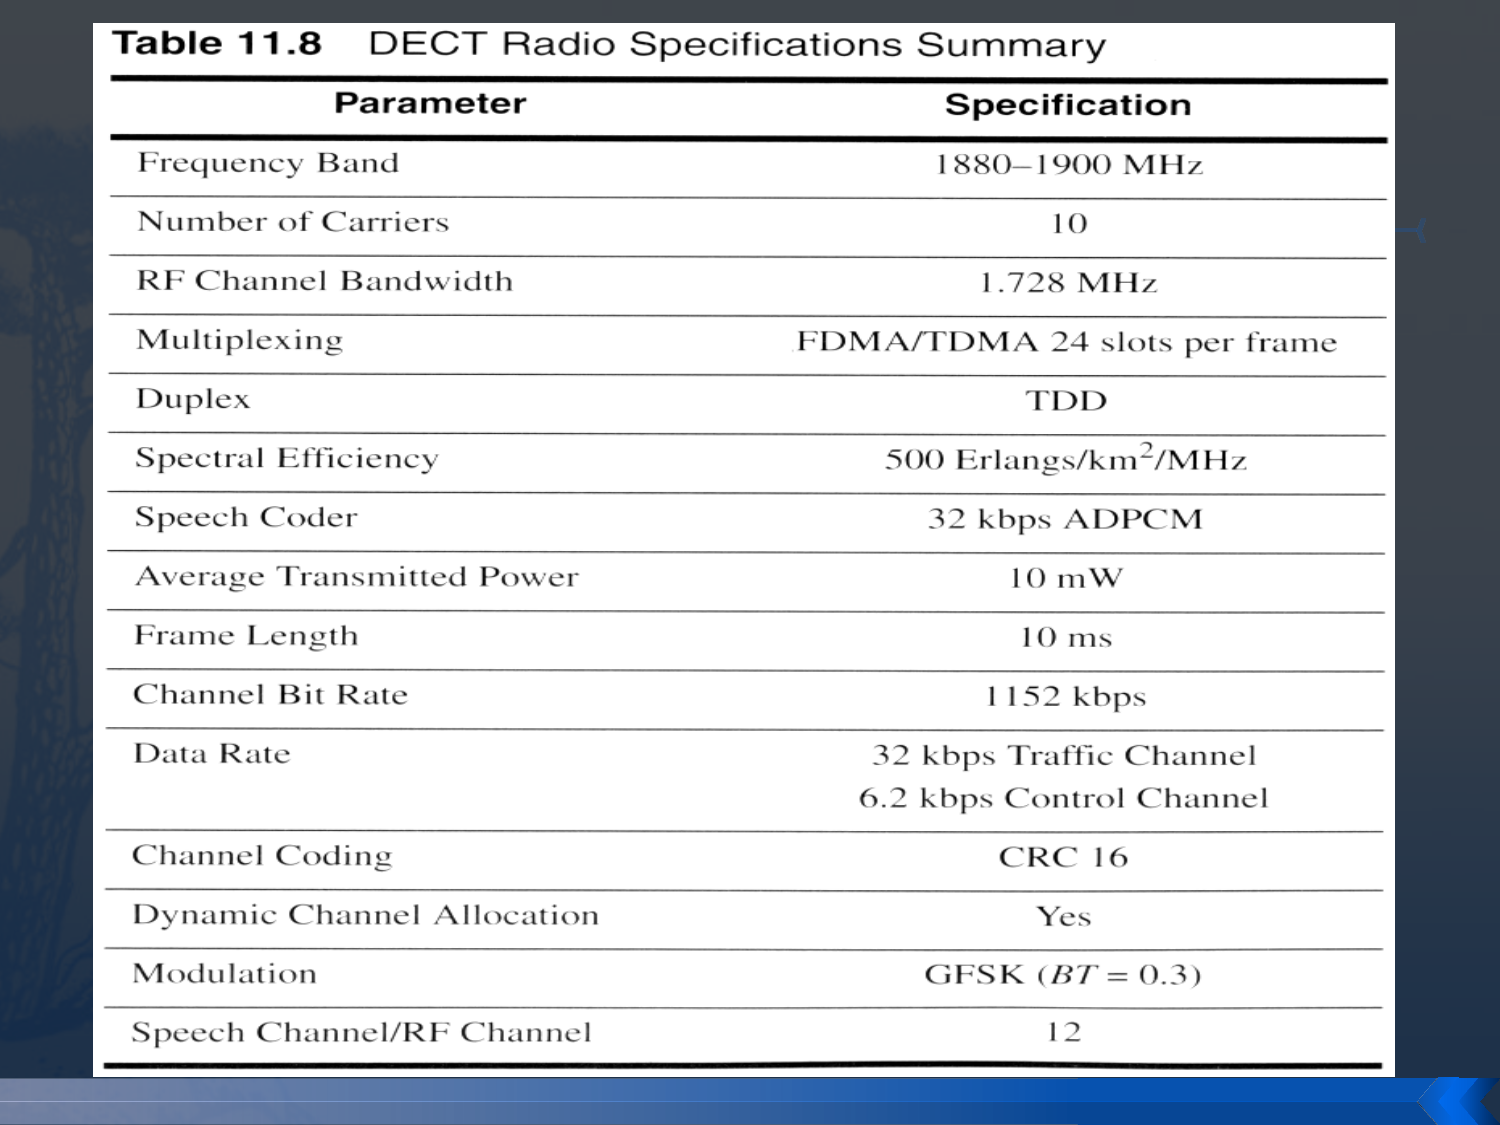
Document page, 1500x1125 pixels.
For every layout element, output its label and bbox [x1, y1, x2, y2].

picture [93, 22, 1396, 1077]
